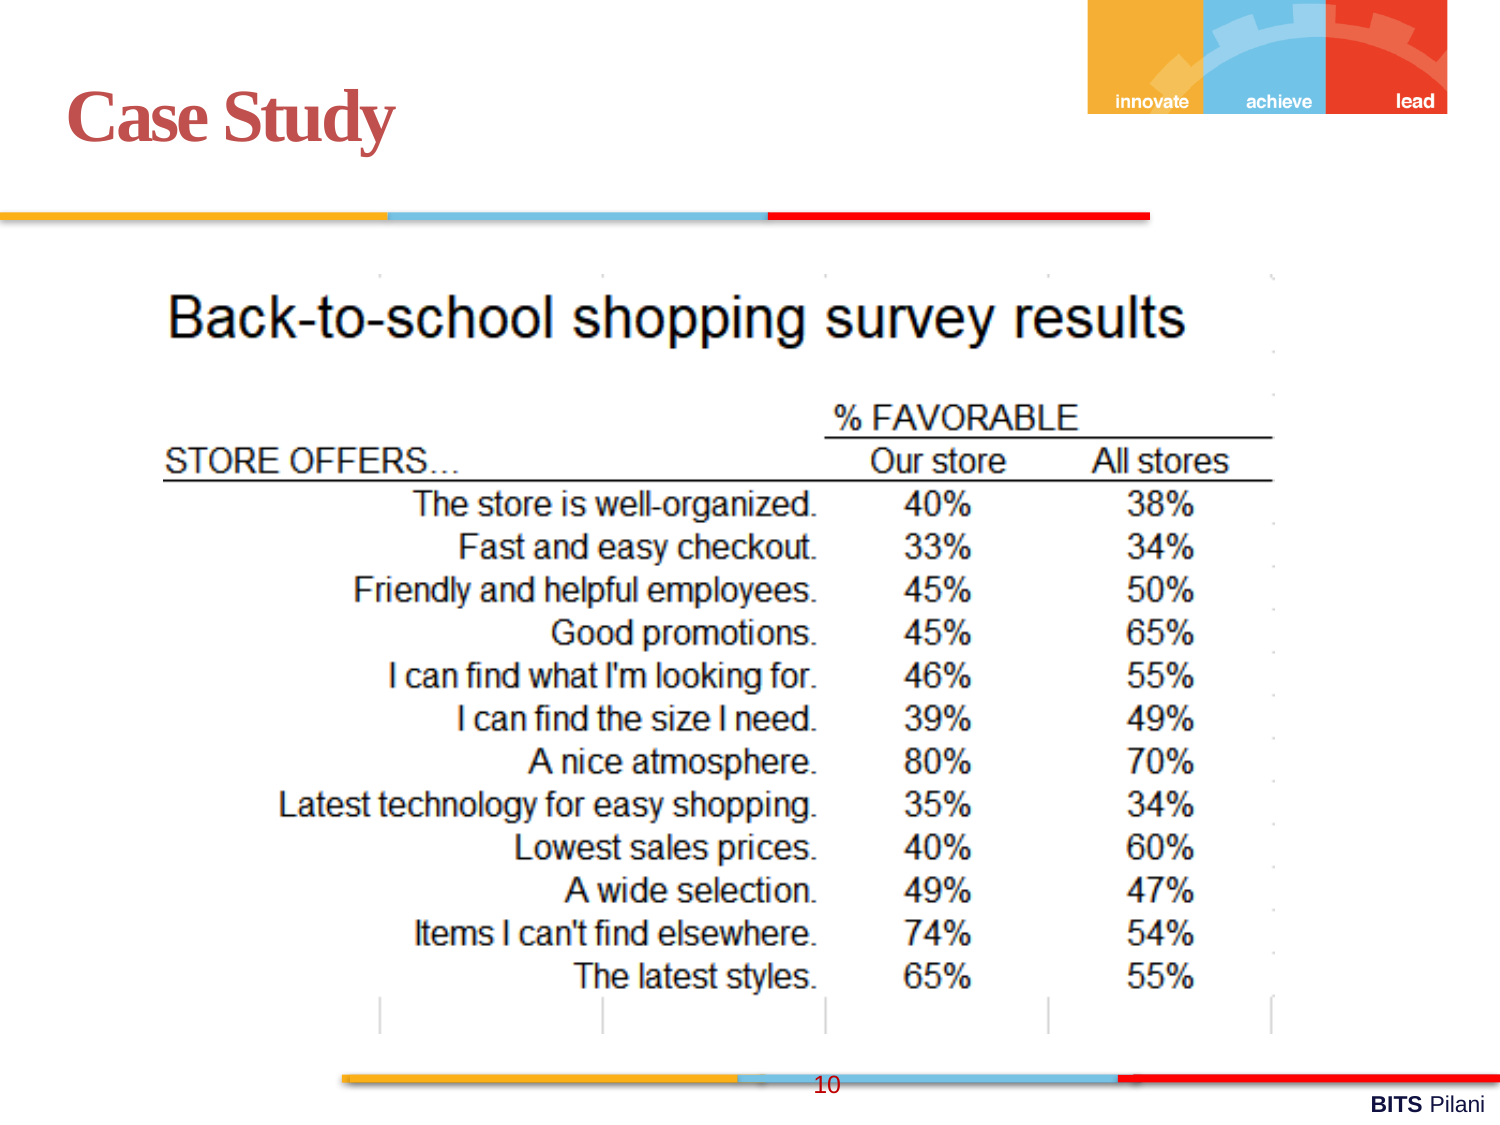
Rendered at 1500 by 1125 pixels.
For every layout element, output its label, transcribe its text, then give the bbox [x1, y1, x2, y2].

slide_number 10 [506, 1053, 857, 1114]
list Case Study [49, 24, 1088, 213]
picture [1087, 0, 1448, 114]
picture [163, 274, 1276, 1034]
